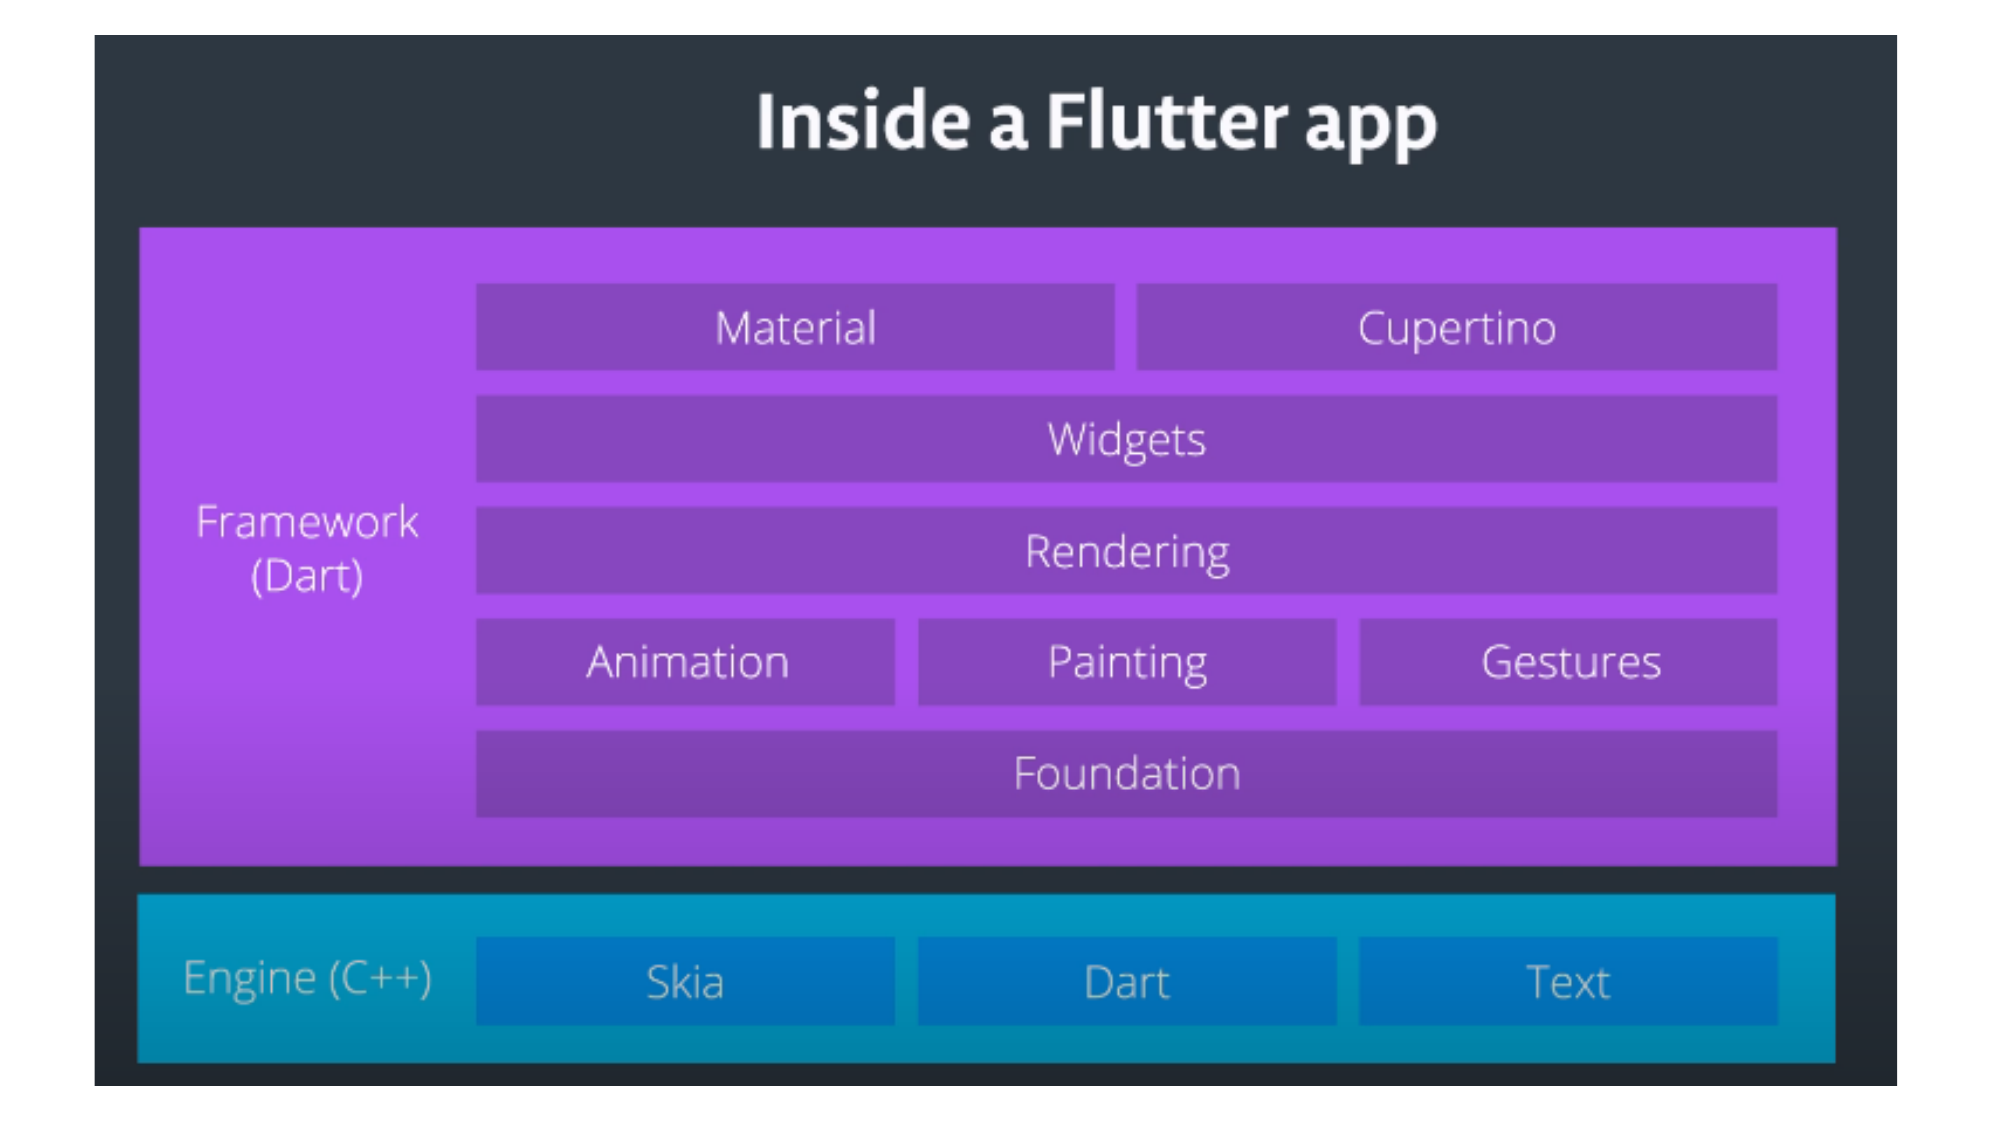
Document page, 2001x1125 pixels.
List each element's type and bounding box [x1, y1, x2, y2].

list [94, 35, 1898, 1086]
